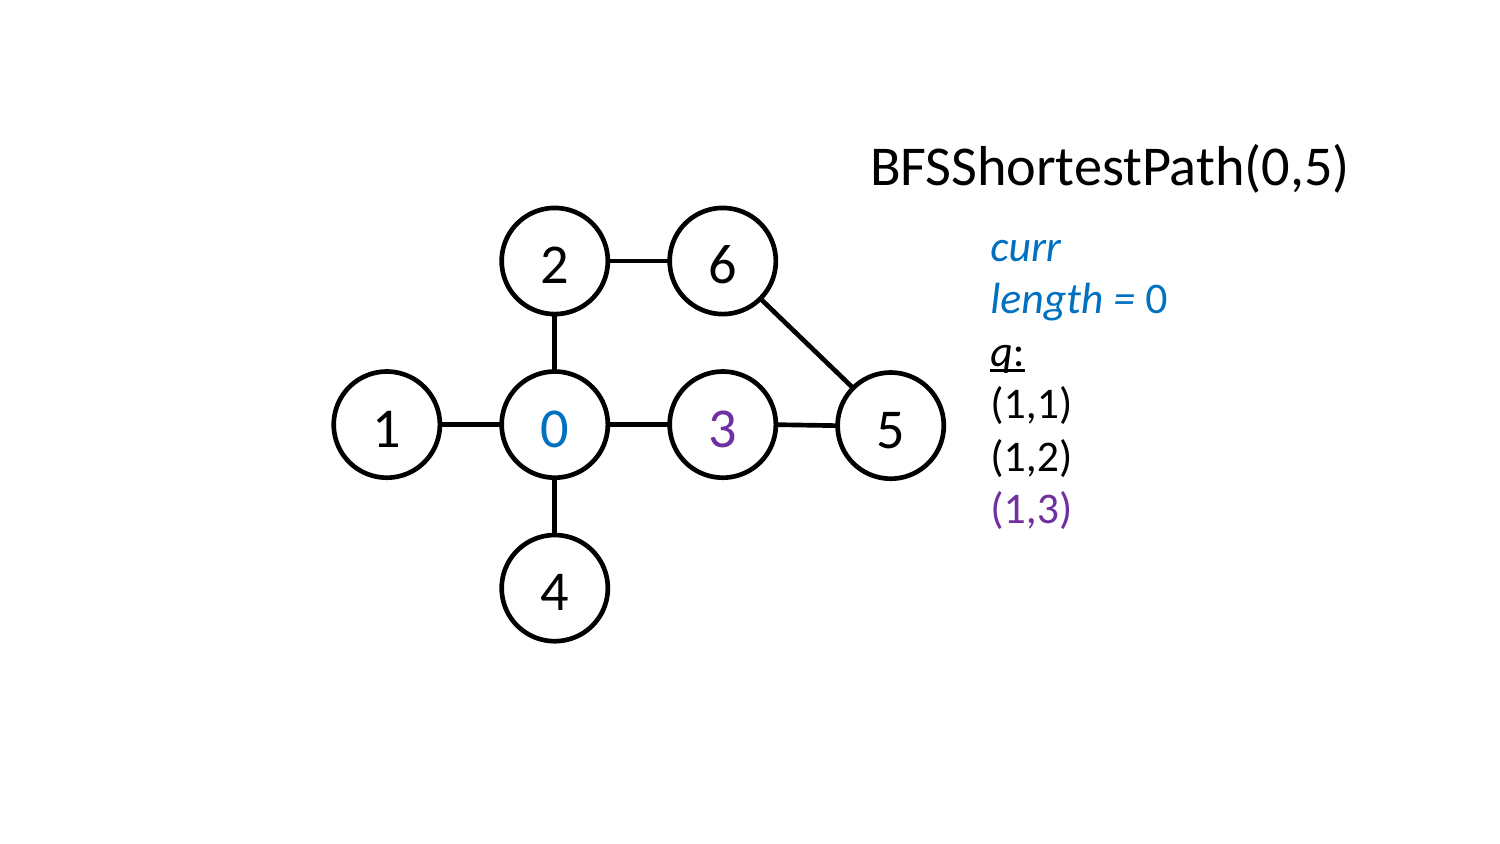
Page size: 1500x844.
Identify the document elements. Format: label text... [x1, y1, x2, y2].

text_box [760, 298, 854, 389]
text_box 3 [668, 370, 777, 479]
text_box curr length = 0 q: (1,1) (1,2) (1,3) [979, 212, 1397, 539]
text_box 5 [836, 371, 945, 480]
text_box 0 [500, 370, 609, 479]
text_box 2 [500, 206, 609, 316]
text_box 6 [668, 206, 777, 316]
text_box BFSShortestPath(0,5) [858, 124, 1362, 203]
text_box 4 [500, 534, 609, 643]
text_box 1 [332, 370, 441, 479]
